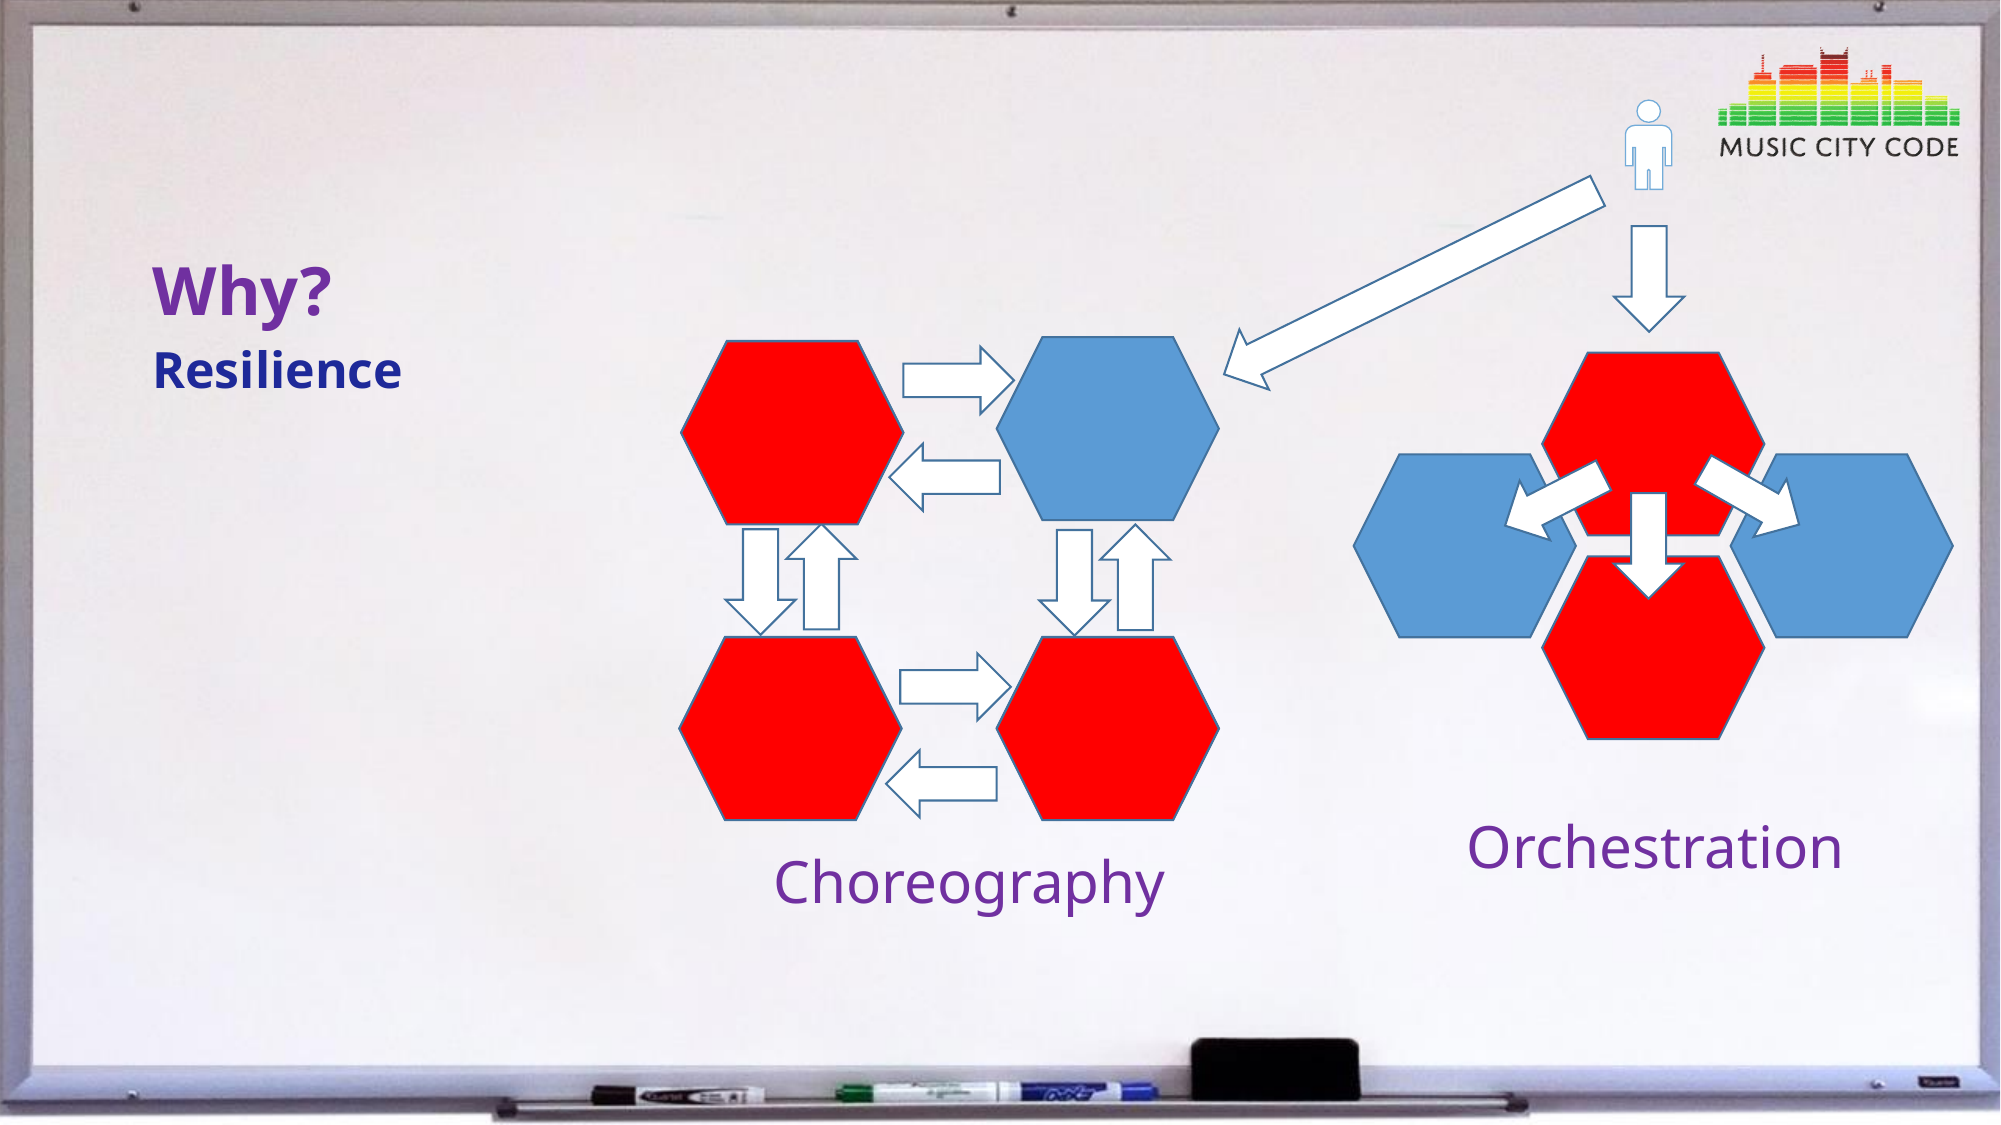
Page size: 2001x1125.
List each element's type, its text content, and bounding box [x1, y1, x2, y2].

text_box [1611, 225, 1687, 334]
picture [0, 0, 2001, 1125]
text_box [884, 747, 998, 820]
text_box [995, 336, 1221, 522]
text_box [887, 441, 1001, 514]
text_box [679, 340, 905, 526]
text_box [1729, 453, 1954, 639]
title Why? [137, 75, 783, 337]
text_box Orchestration [1452, 802, 1859, 888]
text_box [1097, 523, 1173, 632]
text_box [1503, 459, 1613, 542]
list Resilience [137, 337, 783, 963]
text_box [995, 636, 1221, 822]
text_box [1541, 351, 1766, 537]
text_box [1611, 492, 1687, 601]
text_box [1352, 453, 1578, 639]
text_box Choreography [758, 837, 1181, 923]
text_box [678, 636, 903, 822]
text_box [723, 528, 799, 636]
text_box [899, 650, 1013, 723]
text_box [1693, 453, 1801, 539]
text_box [783, 526, 859, 631]
text_box [902, 344, 1016, 417]
text_box [1222, 174, 1607, 392]
text_box [1541, 555, 1766, 741]
text_box [1036, 528, 1113, 636]
